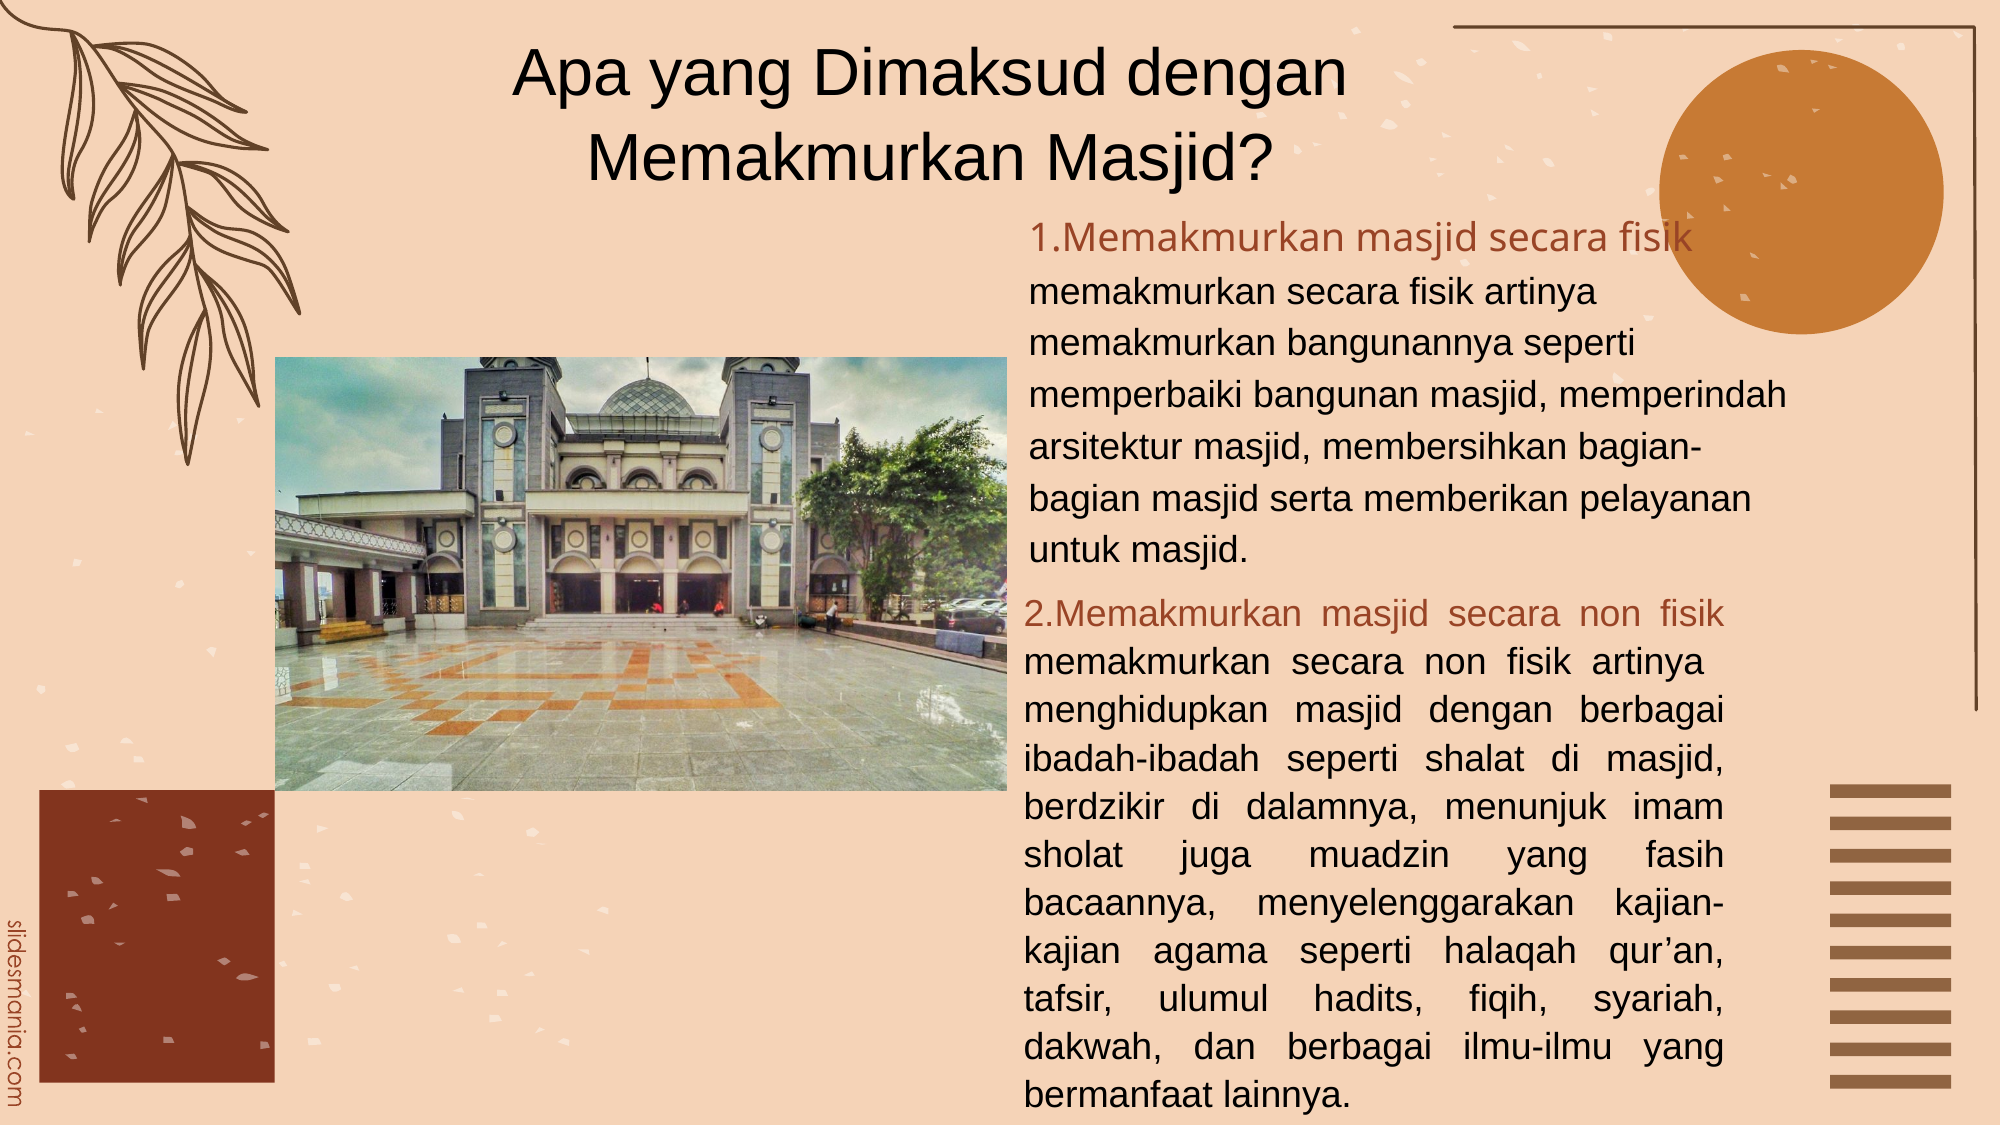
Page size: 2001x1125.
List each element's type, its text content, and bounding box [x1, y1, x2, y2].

title Apa yang Dimaksud dengan Memakmurkan Masjid? [451, 0, 1411, 218]
picture [275, 357, 1007, 791]
text_box 2.Memakmurkan masjid secara non fisik memakmurkan secara non fisik artinya menghidupkan masjid dengan berbagai ibadah-ibadah seperti shalat di masjid, berdzikir di dalamnya, menunjuk imam sholat juga muadzin yang fasih bacaannya, menyelenggarakan kajian-kajian agama seperti halaqah qur’an, tafsir, ulumul hadits, fiqih, syariah, dakwah, dan berbagai ilmu-ilmu yang bermanfaat lainnya. [1008, 578, 1740, 1123]
list 1.Memakmurkan masjid secara fisik memakmurkan secara fisik artinya memakmurkan bangunannya seperti memperbaiki bangunan masjid, memperindah arsitektur masjid, membersihkan bagian-bagian masjid serta memberikan pelayanan untuk masjid. [1008, 185, 1812, 531]
